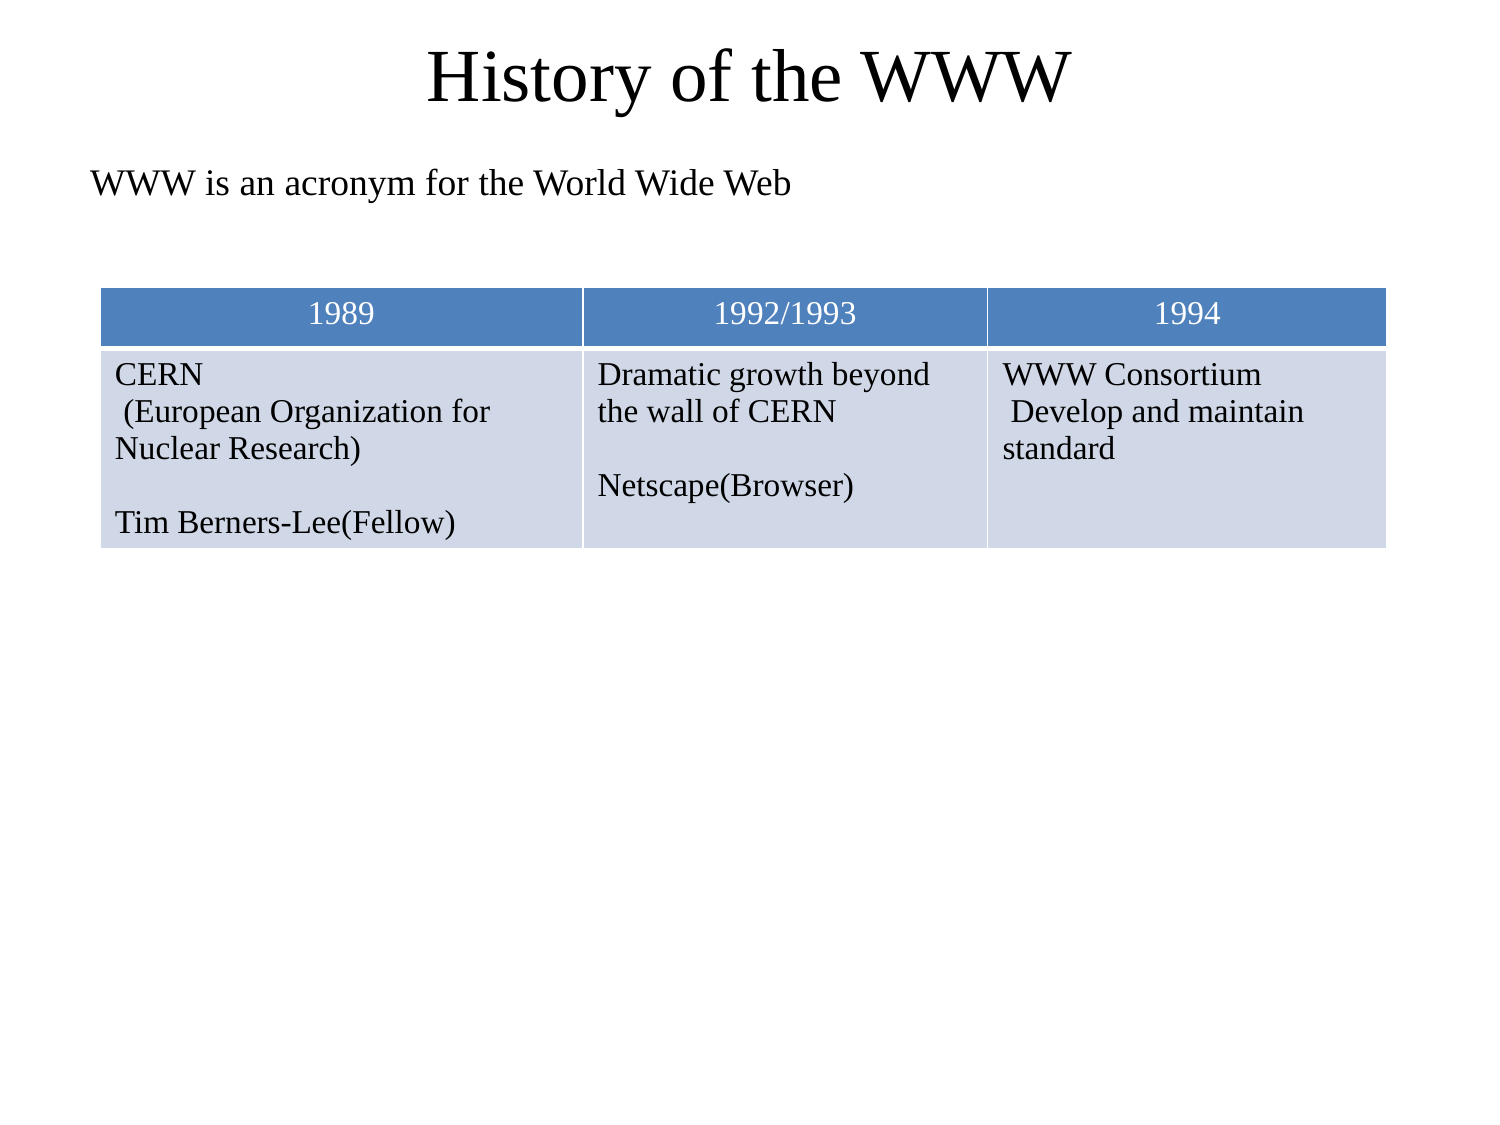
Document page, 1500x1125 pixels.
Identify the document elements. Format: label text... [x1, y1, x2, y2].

table_cell WWW Consortium Develop and maintain standard [988, 351, 1386, 548]
table_cell CERN (European Organization for Nuclear Research) Tim Berners-Lee(Fellow) [101, 351, 582, 548]
title History of the WWW [75, 24, 1425, 118]
list WWW is an acronym for the World Wide Web [75, 149, 1425, 650]
table_header 1992/1993 [584, 288, 987, 346]
table_header 1989 [101, 288, 582, 346]
table_cell Dramatic growth beyond the wall of CERN Netscape(Browser) [584, 351, 987, 548]
table_header 1994 [988, 288, 1386, 346]
